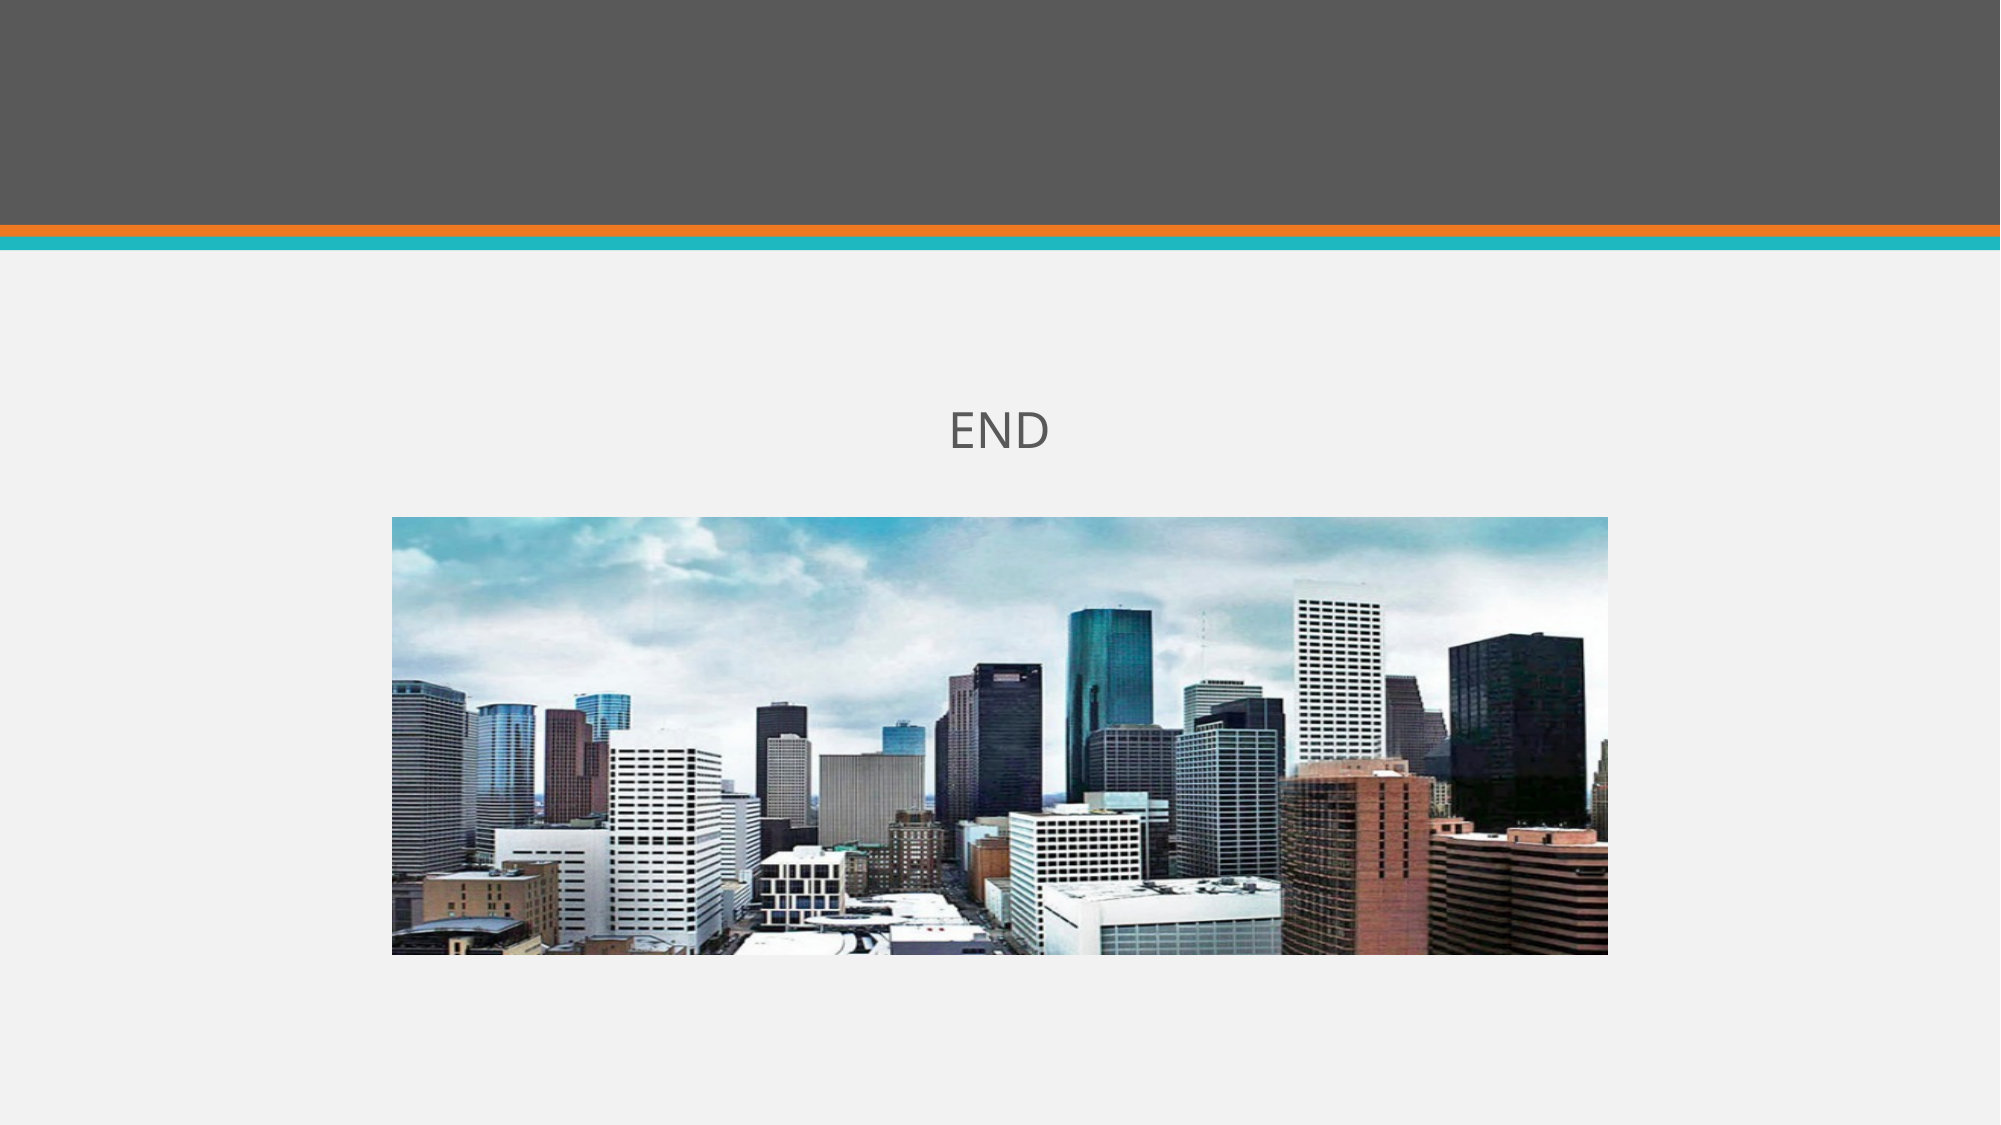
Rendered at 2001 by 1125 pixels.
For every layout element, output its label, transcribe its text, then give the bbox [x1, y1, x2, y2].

list END [212, 299, 1788, 518]
picture [392, 517, 1608, 955]
